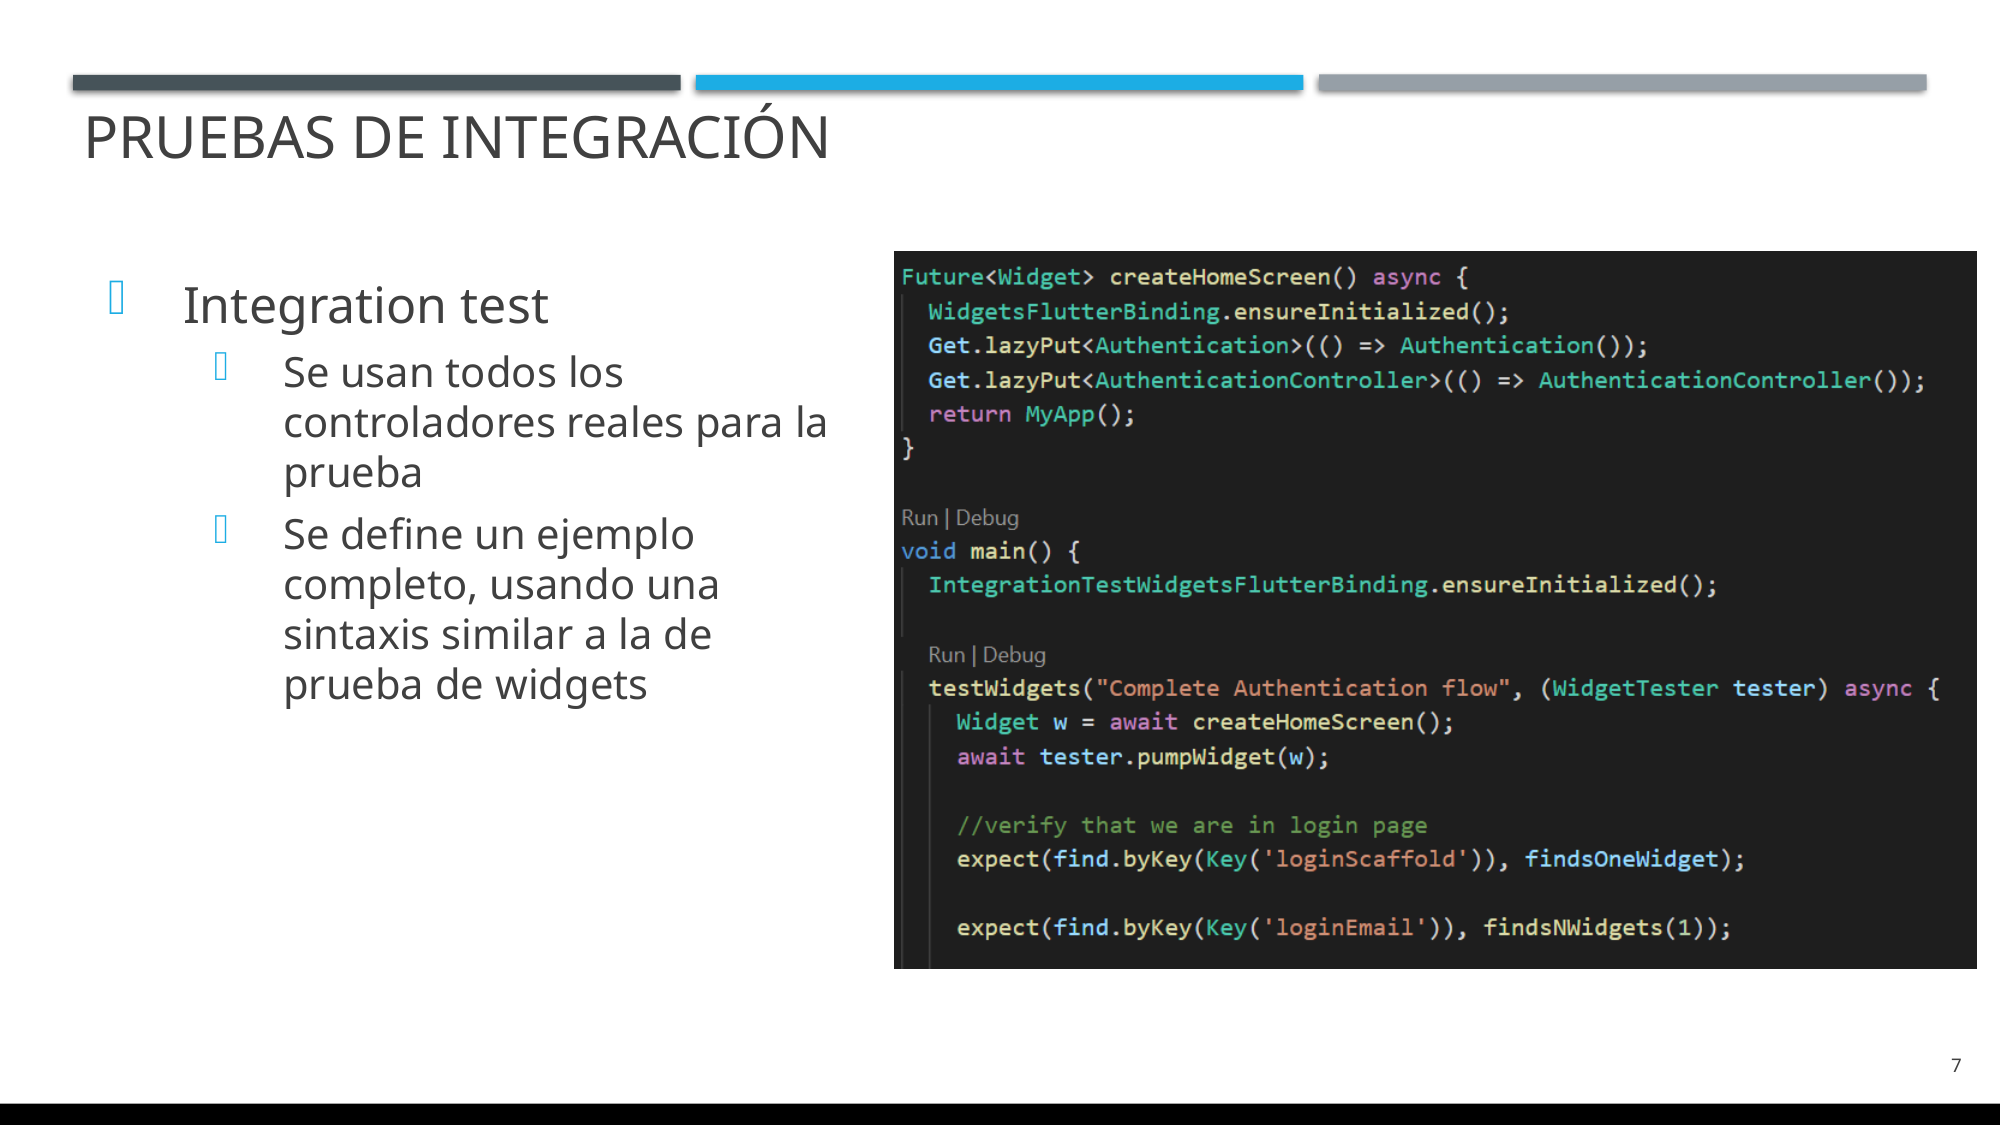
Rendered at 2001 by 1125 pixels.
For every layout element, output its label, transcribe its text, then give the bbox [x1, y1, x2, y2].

title Pruebas de integración [68, 85, 1932, 223]
picture [893, 251, 1978, 970]
list Integration test Se usan todos los controladores reales para la prueba Se define un ejemplo completo, usando una sintaxis similar a la de prueba de widgets [68, 252, 859, 1000]
slide_number 7 [1856, 1023, 1977, 1110]
